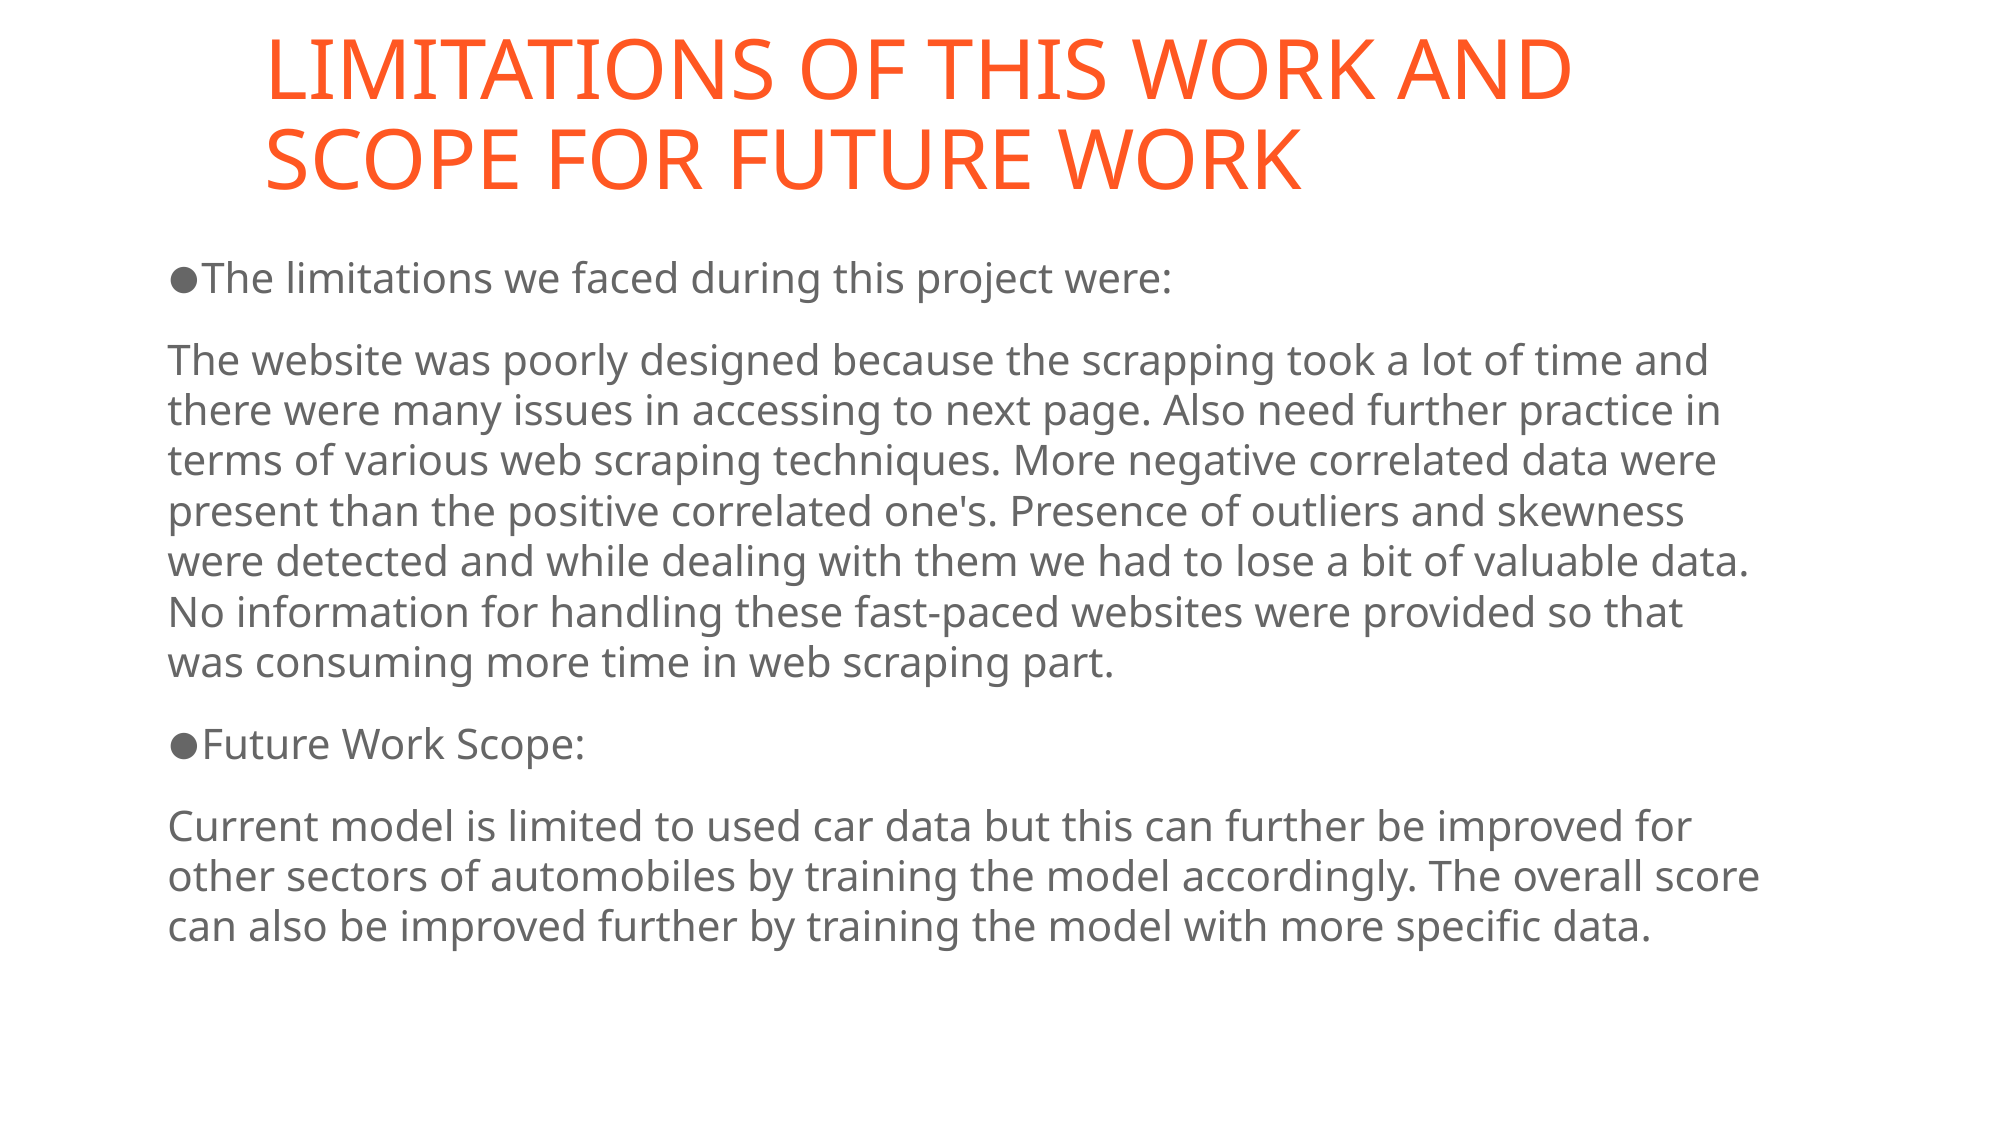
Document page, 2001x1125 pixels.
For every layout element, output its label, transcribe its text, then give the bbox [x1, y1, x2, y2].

title LIMITATIONS OF THIS WORK AND SCOPE FOR FUTURE WORK [249, 12, 1749, 216]
list The limitations we faced during this project were: The website was poorly designed because the scrapping took a lot of time and there were many issues in accessing to next page. Also need further practice in terms of various web scraping techniques. More negative correlated data were present than the positive correlated one's. Presence of outliers and skewness were detected and while dealing with them we had to lose a bit of valuable data. No information for handling these fast-paced websites were provided so that was consuming more time in web scraping part. Future Work Scope: Current model is limited to used car data but this can further be improved for other sectors of automobiles by training the model accordingly. The overall score can also be improved further by training the model with more specific data. [145, 243, 1786, 995]
